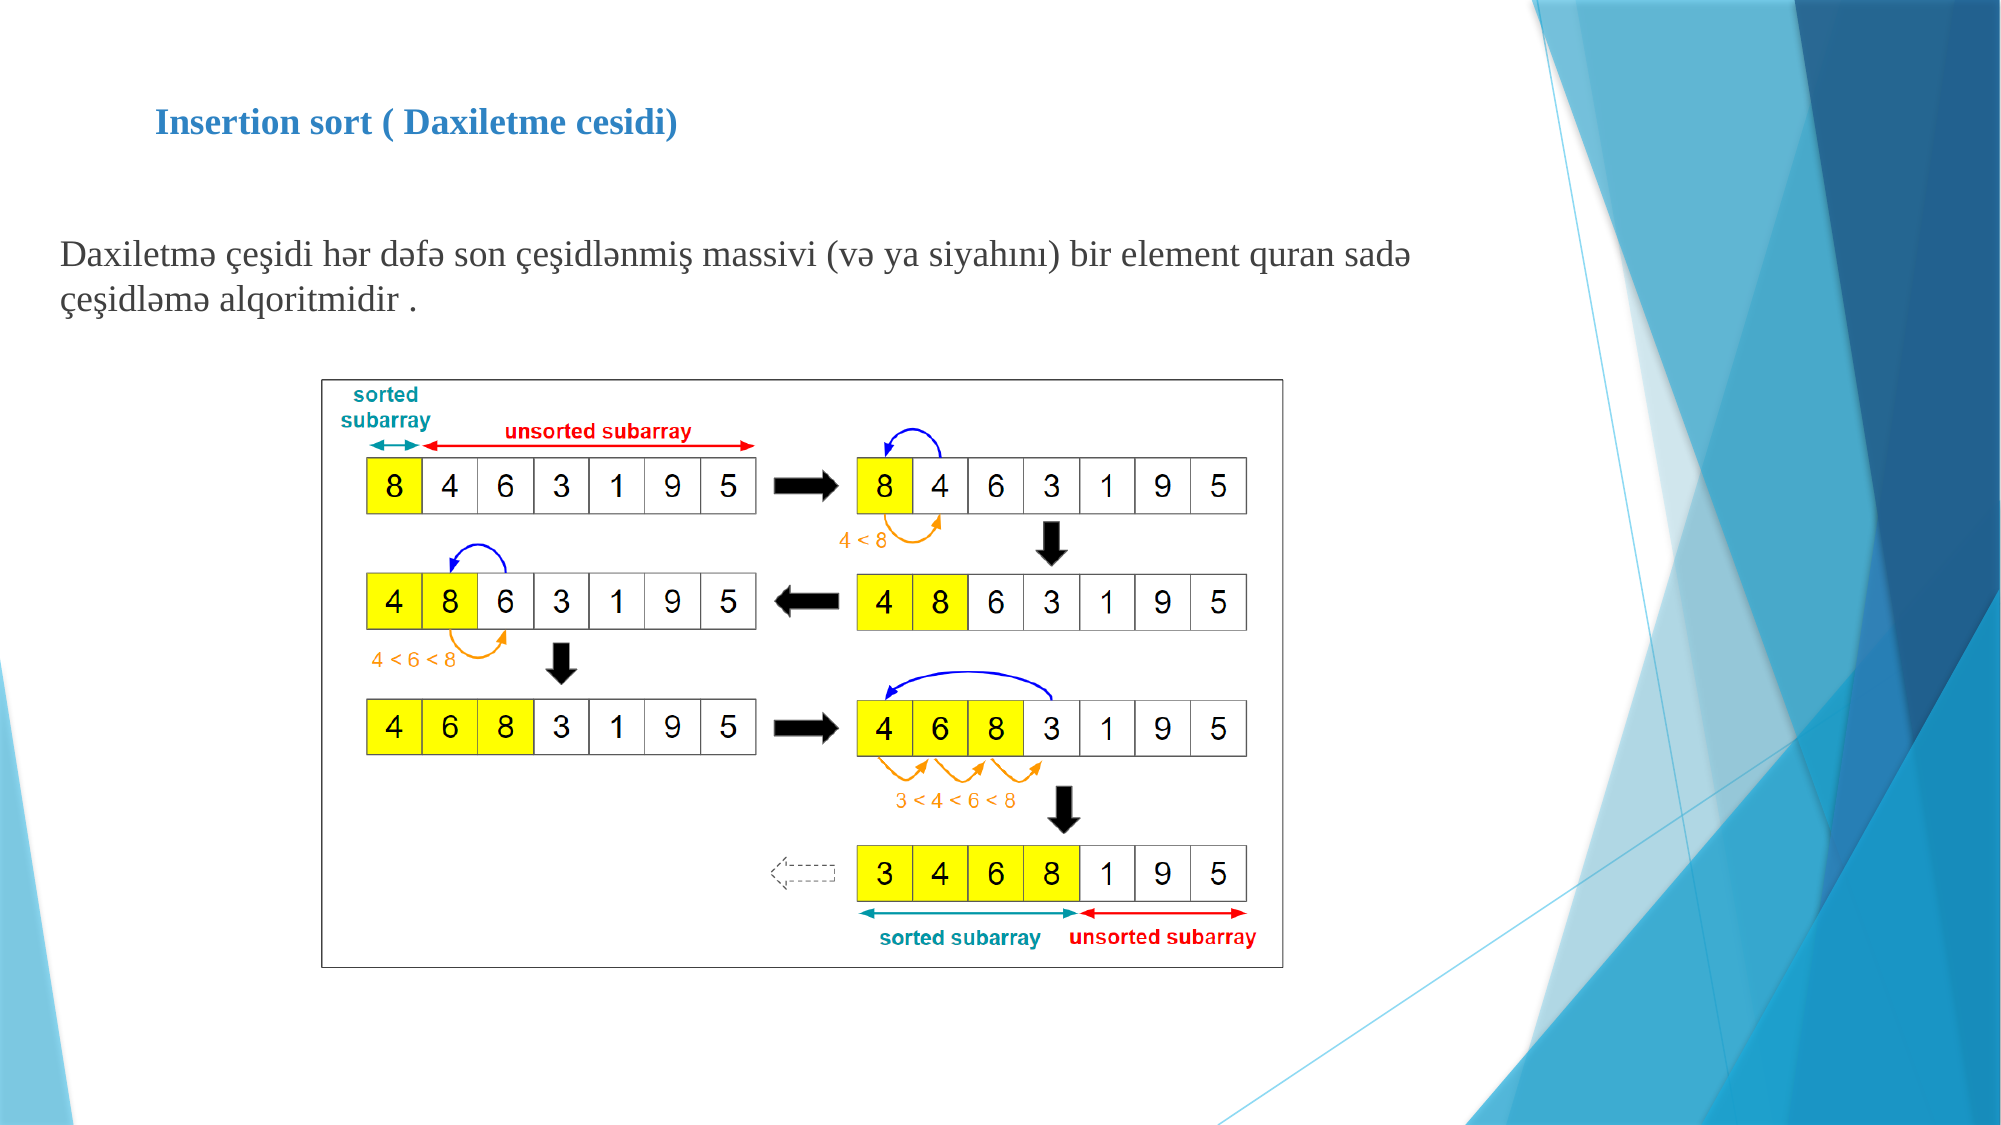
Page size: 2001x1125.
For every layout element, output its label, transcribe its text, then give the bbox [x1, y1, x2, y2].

list Insertion sort ( Daxiletme cesidi) Daxiletmə çeşidi hər dəfə son çeşidlənmiş massivi (və ya siyahını) bir element quran sadə çeşidləmə alqoritmidir . [44, 89, 1455, 989]
picture [316, 374, 1289, 973]
